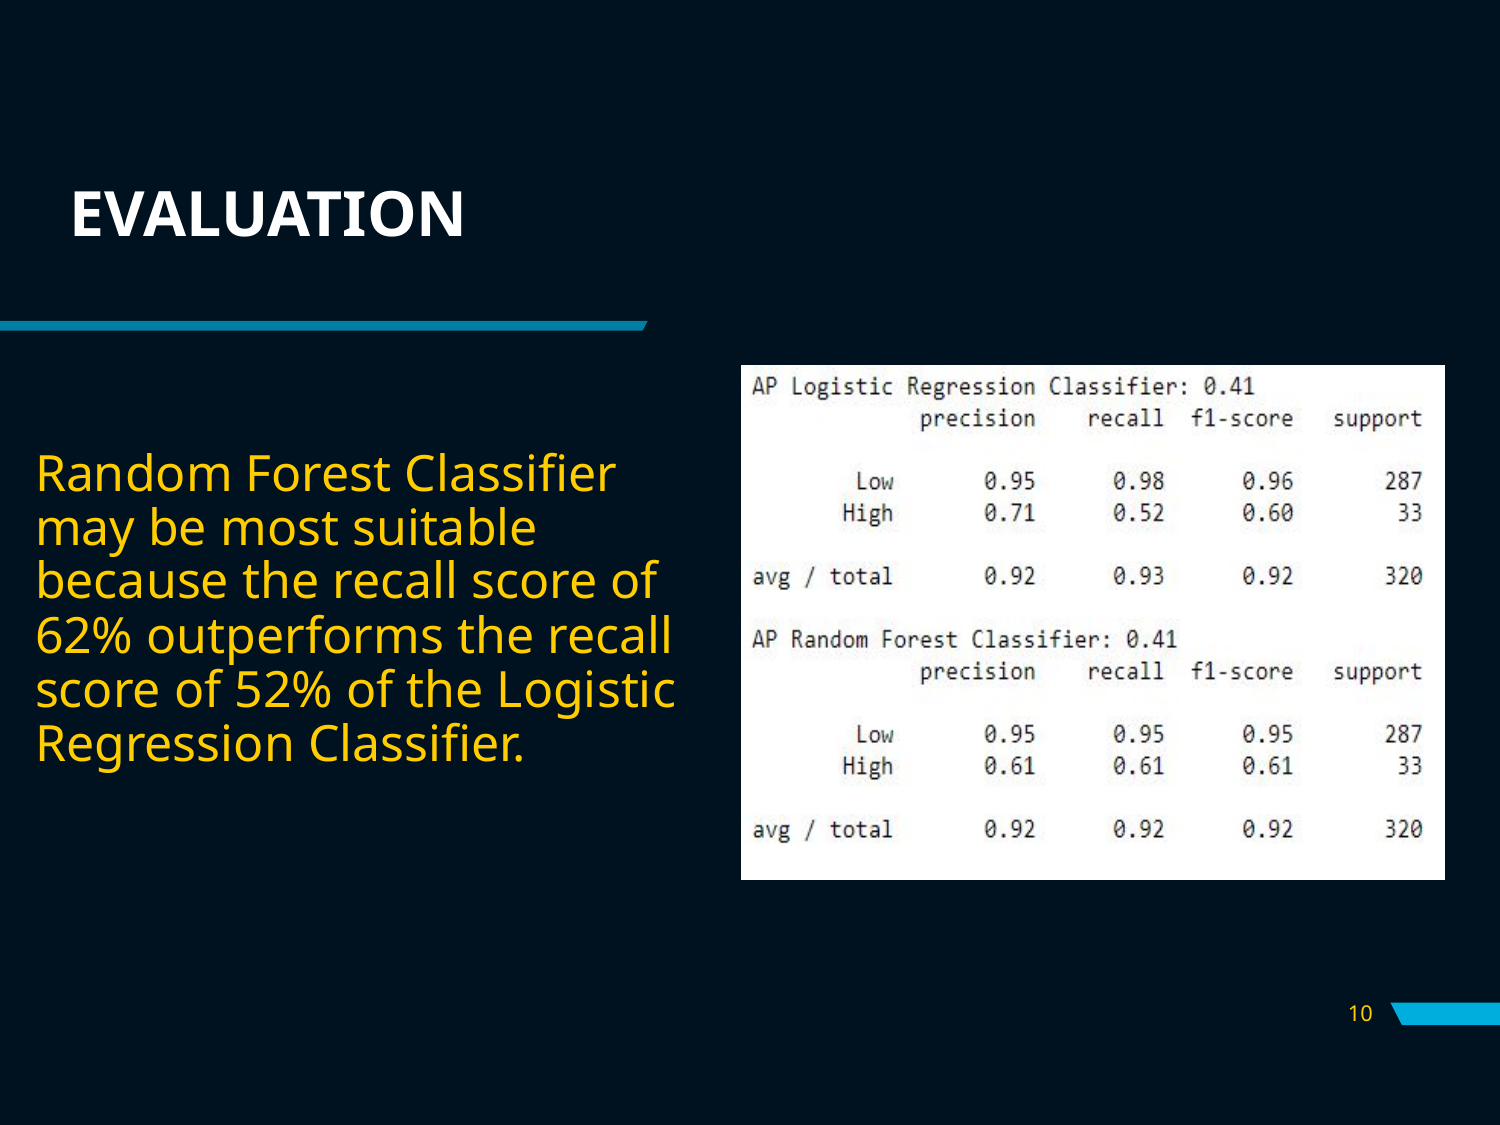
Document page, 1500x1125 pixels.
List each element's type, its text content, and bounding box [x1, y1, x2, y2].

picture [741, 364, 1445, 880]
title EVALUATION [54, 135, 930, 298]
slide_number 10 [1320, 984, 1388, 1045]
list Random Forest Classifier may be most suitable because the recall score of 62% outperforms the recall score of 52% of the Logistic Regression Classifier. [35, 440, 742, 985]
